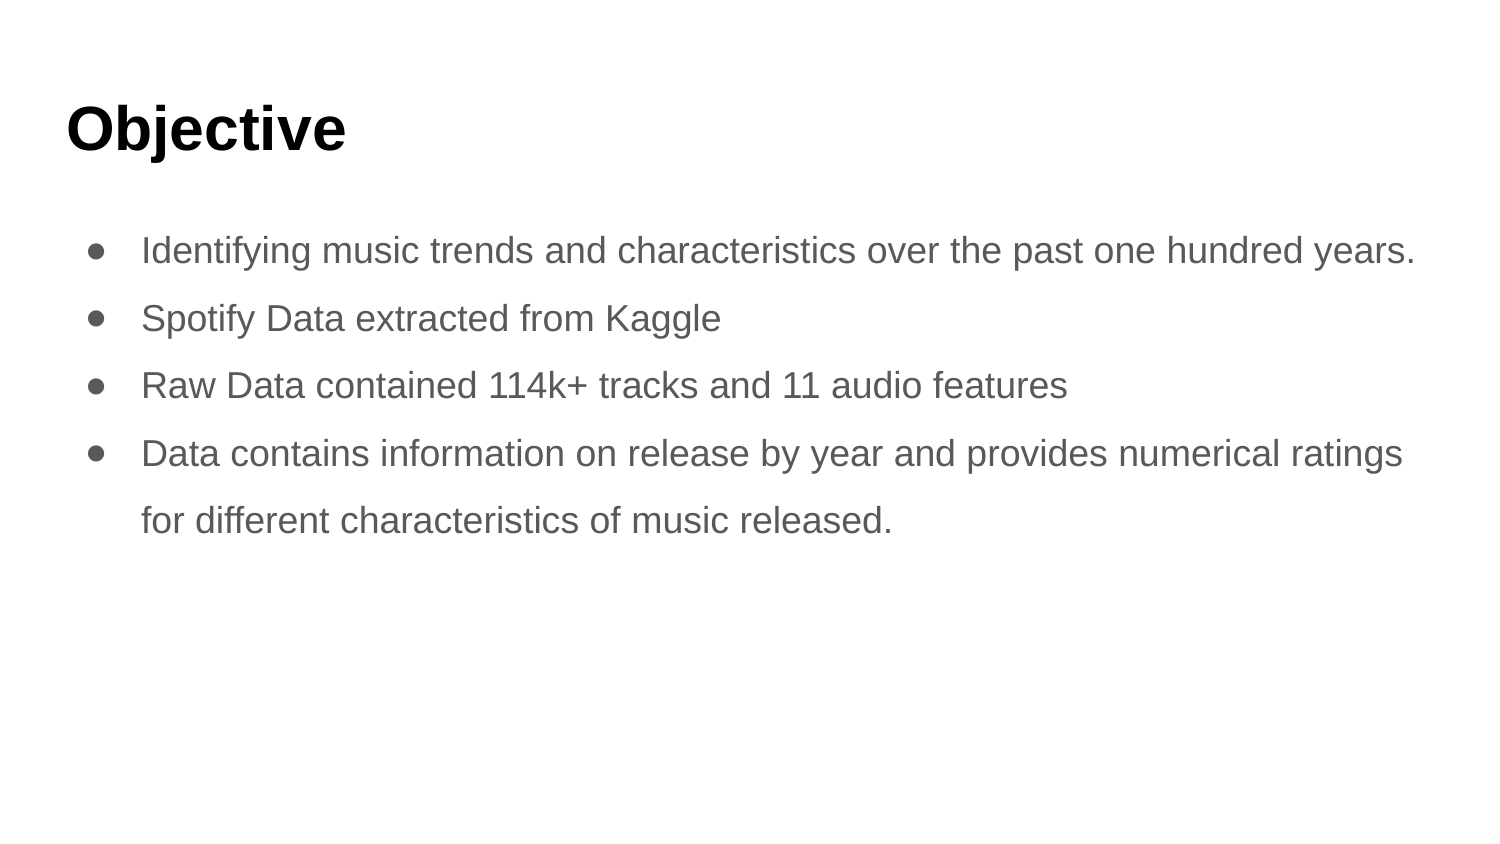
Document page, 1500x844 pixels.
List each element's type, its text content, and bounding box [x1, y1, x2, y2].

list Identifying music trends and characteristics over the past one hundred years. Spotify Data extracted from Kaggle Raw Data contained 114k+ tracks and 11 audio features Data contains information on release by year and provides numerical ratings for different characteristics of music released. [51, 189, 1449, 750]
title Objective [51, 72, 1449, 167]
